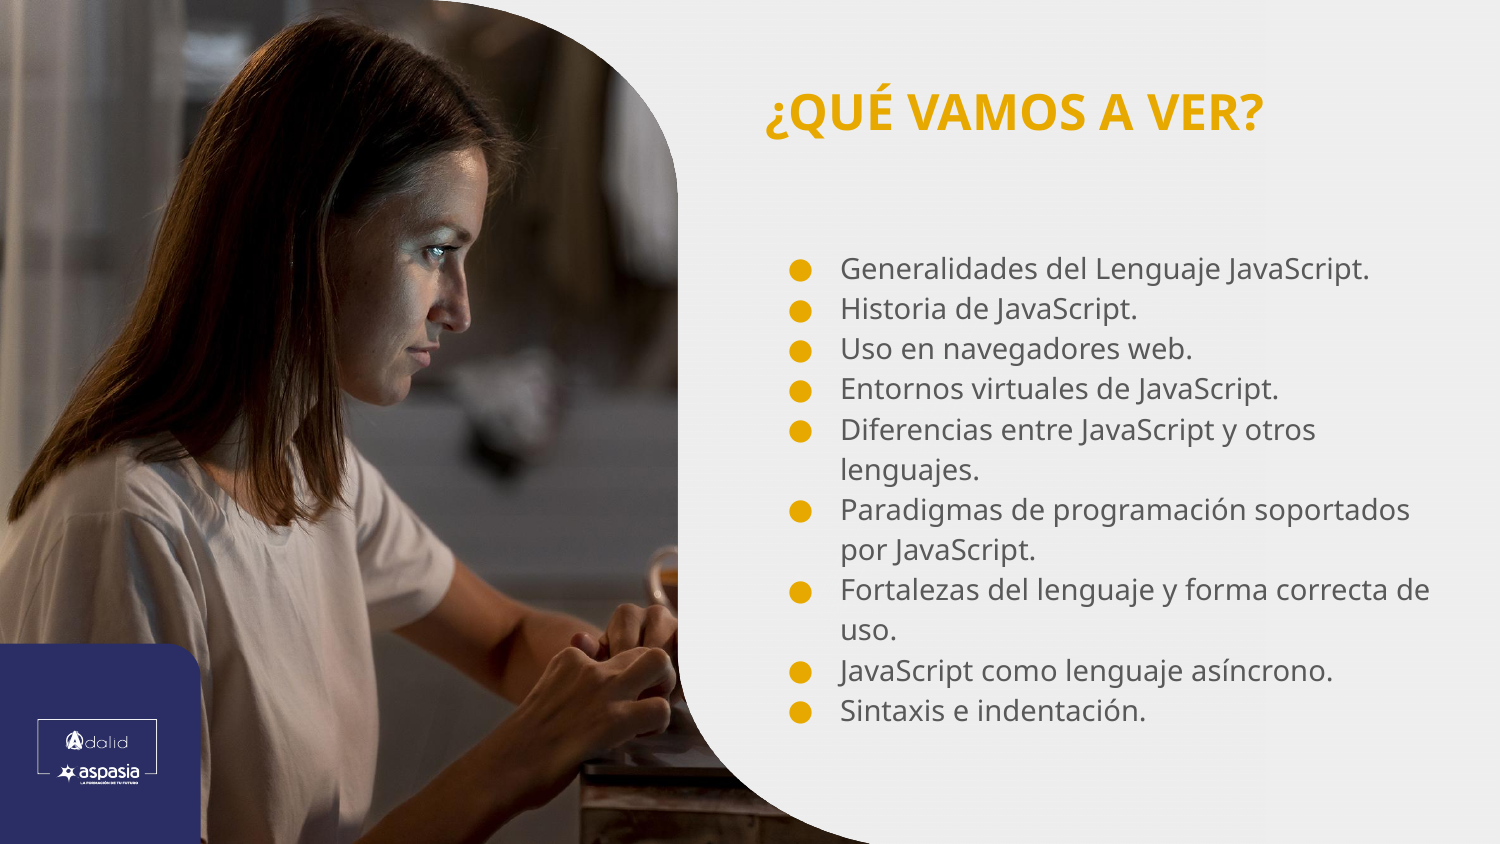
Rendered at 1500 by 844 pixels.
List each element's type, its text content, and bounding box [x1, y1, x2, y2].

list Generalidades del Lenguaje JavaScript. Historia de JavaScript. Uso en navegadores web. Entornos virtuales de JavaScript. Diferencias entre JavaScript y otros lenguajes. Paradigmas de programación soportados por JavaScript. Fortalezas del lenguaje y forma correcta de uso. JavaScript como lenguaje asíncrono. Sintaxis e indentación. [750, 230, 1449, 743]
picture [0, 0, 1500, 844]
